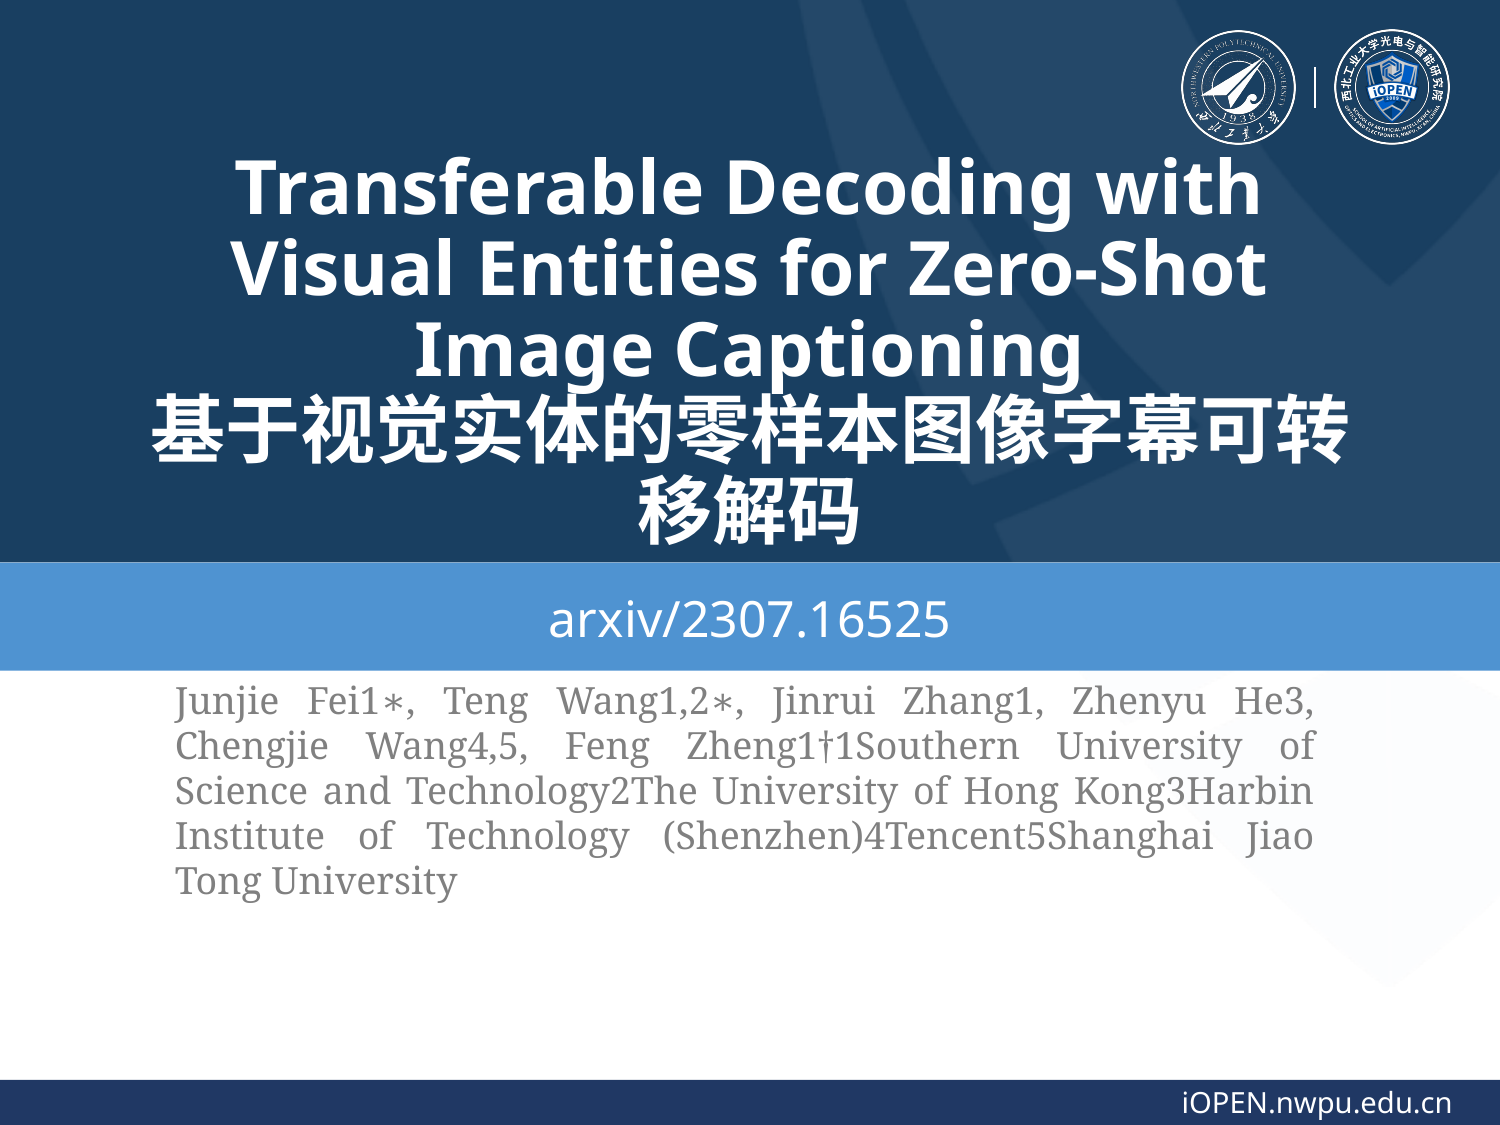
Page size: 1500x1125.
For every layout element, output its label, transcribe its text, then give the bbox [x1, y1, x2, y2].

text_box Junjie Fei1∗, Teng Wang1,2∗, Jinrui Zhang1, Zhenyu He3, Chengjie Wang4,5, Feng Zheng1†1Southern University of Science and Technology2The University of Hong Kong3Harbin Institute of Technology (Shenzhen)4Tencent5Shanghai Jiao Tong University [159, 669, 1331, 1023]
picture [1334, 29, 1450, 145]
title Transferable Decoding with Visual Entities for Zero-Shot Image Captioning 基于视觉实体的零样本图像字幕可转移解码 [112, 139, 1388, 566]
picture [1181, 30, 1296, 139]
subtitle arxiv/2307.16525 [191, 565, 1309, 669]
